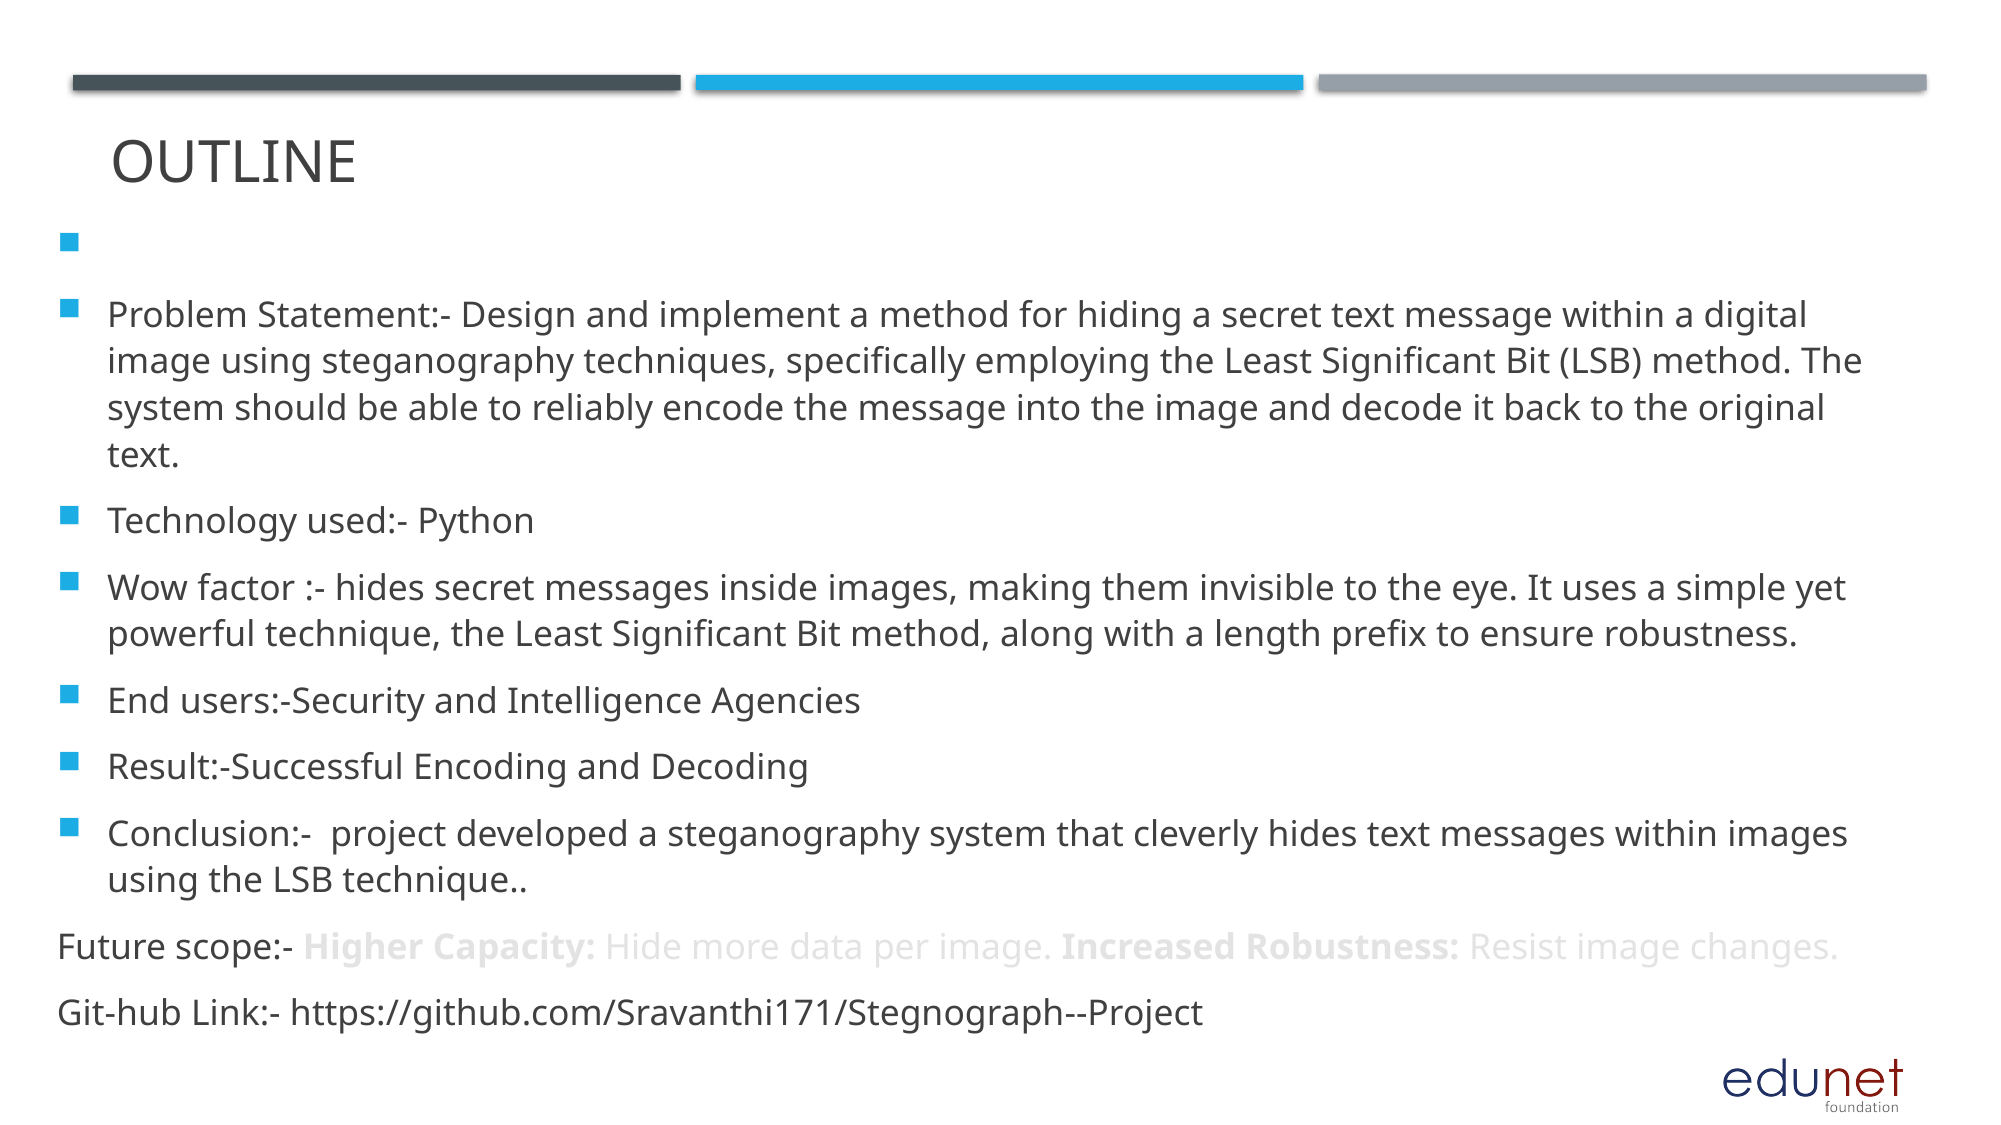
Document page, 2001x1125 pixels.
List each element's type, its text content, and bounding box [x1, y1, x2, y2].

list Problem Statement:- Design and implement a method for hiding a secret text message within a digital image using steganography techniques, specifically employing the Least Significant Bit (LSB) method. The system should be able to reliably encode the message into the image and decode it back to the original text. Technology used:- Python Wow factor :- hides secret messages inside images, making them invisible to the eye. It uses a simple yet powerful technique, the Least Significant Bit method, along with a length prefix to ensure robustness. End users:-Security and Intelligence Agencies Result:-Successful Encoding and Decoding Conclusion:- project developed a steganography system that cleverly hides text messages within images using the LSB technique.. Future scope:- Higher Capacity: Hide more data per image. Increased Robustness: Resist image changes. Git-hub Link:- https://github.com/Sravanthi171/Stegnograph--Project [41, 213, 1905, 1063]
title OUTLINE [95, 115, 1905, 203]
picture [1719, 1063, 1905, 1116]
